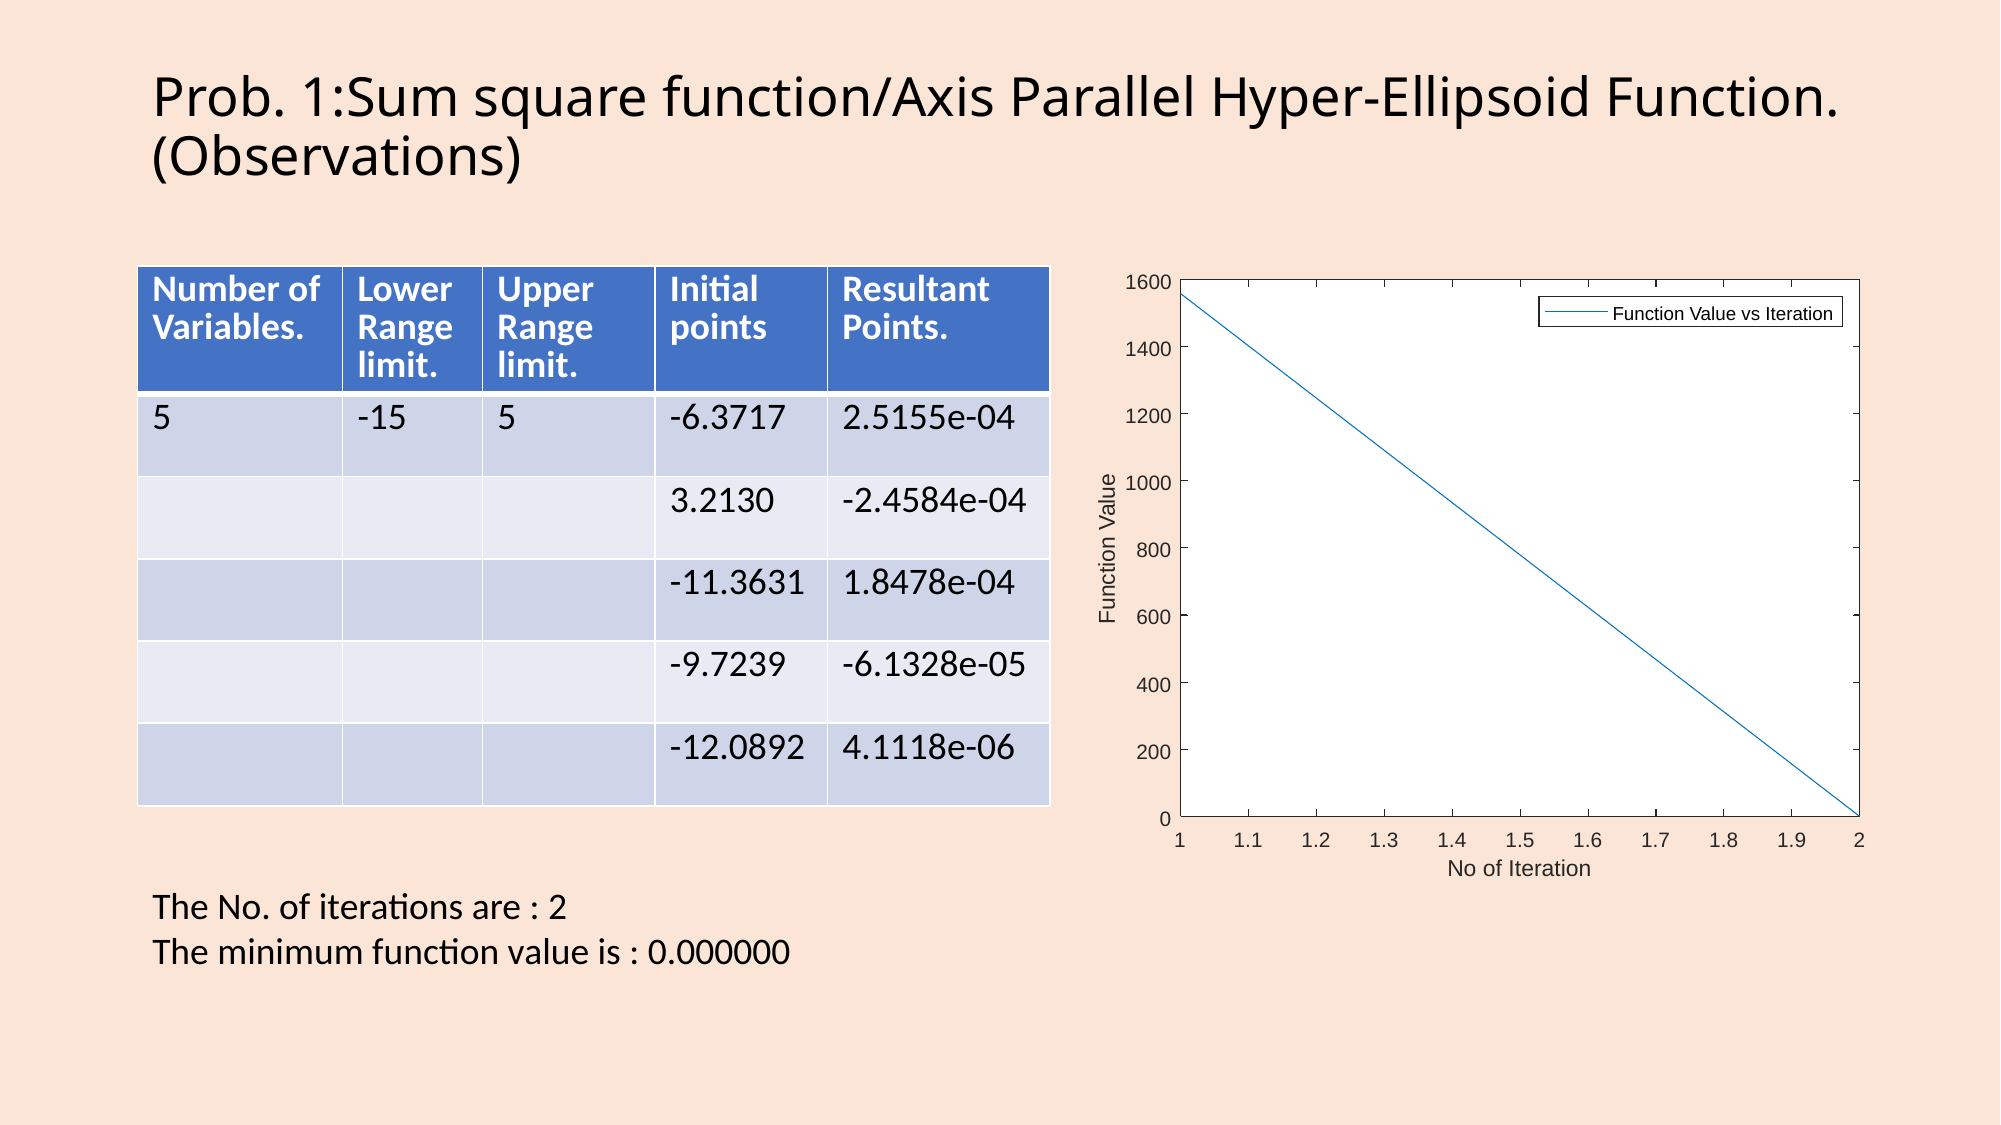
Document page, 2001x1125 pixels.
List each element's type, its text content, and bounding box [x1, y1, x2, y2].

table_cell -9.7239 [656, 642, 827, 722]
table_cell 1.8478e-04 [828, 560, 1049, 640]
table_cell [343, 642, 482, 722]
table_cell [343, 724, 482, 805]
table_cell [483, 477, 654, 558]
table_cell [483, 560, 654, 640]
table_cell -15 [343, 397, 482, 476]
table_cell [483, 724, 654, 805]
table_cell [138, 560, 342, 640]
table_cell 5 [138, 397, 342, 476]
table_cell 3.2130 [656, 477, 827, 558]
table_cell 4.1118e-06 [828, 724, 1049, 805]
table_cell [343, 560, 482, 640]
table_cell -6.1328e-05 [828, 642, 1049, 722]
table_header Resultant Points. [828, 267, 1049, 391]
table_cell [343, 477, 482, 558]
table_cell 2.5155e-04 [828, 397, 1049, 476]
picture [1066, 230, 1942, 887]
table_cell -2.4584e-04 [828, 477, 1049, 558]
table_cell -6.3717 [656, 397, 827, 476]
text_box The No. of iterations are : 2 The minimum function value is : 0.000000 [137, 874, 1138, 980]
table_cell -11.3631 [656, 560, 827, 640]
table_cell -12.0892 [656, 724, 827, 805]
table_header Initial points [656, 267, 827, 391]
table_cell 5 [483, 397, 654, 476]
title Prob. 1:Sum square function/Axis Parallel Hyper-Ellipsoid Function. (Observations) [137, 59, 1863, 197]
table_cell [138, 477, 342, 558]
table_cell [483, 642, 654, 722]
table_header Number of Variables. [138, 267, 342, 391]
table_header Upper Range limit. [483, 267, 654, 391]
table_cell [138, 642, 342, 722]
table_cell [138, 724, 342, 805]
table_header Lower Range limit. [343, 267, 482, 391]
